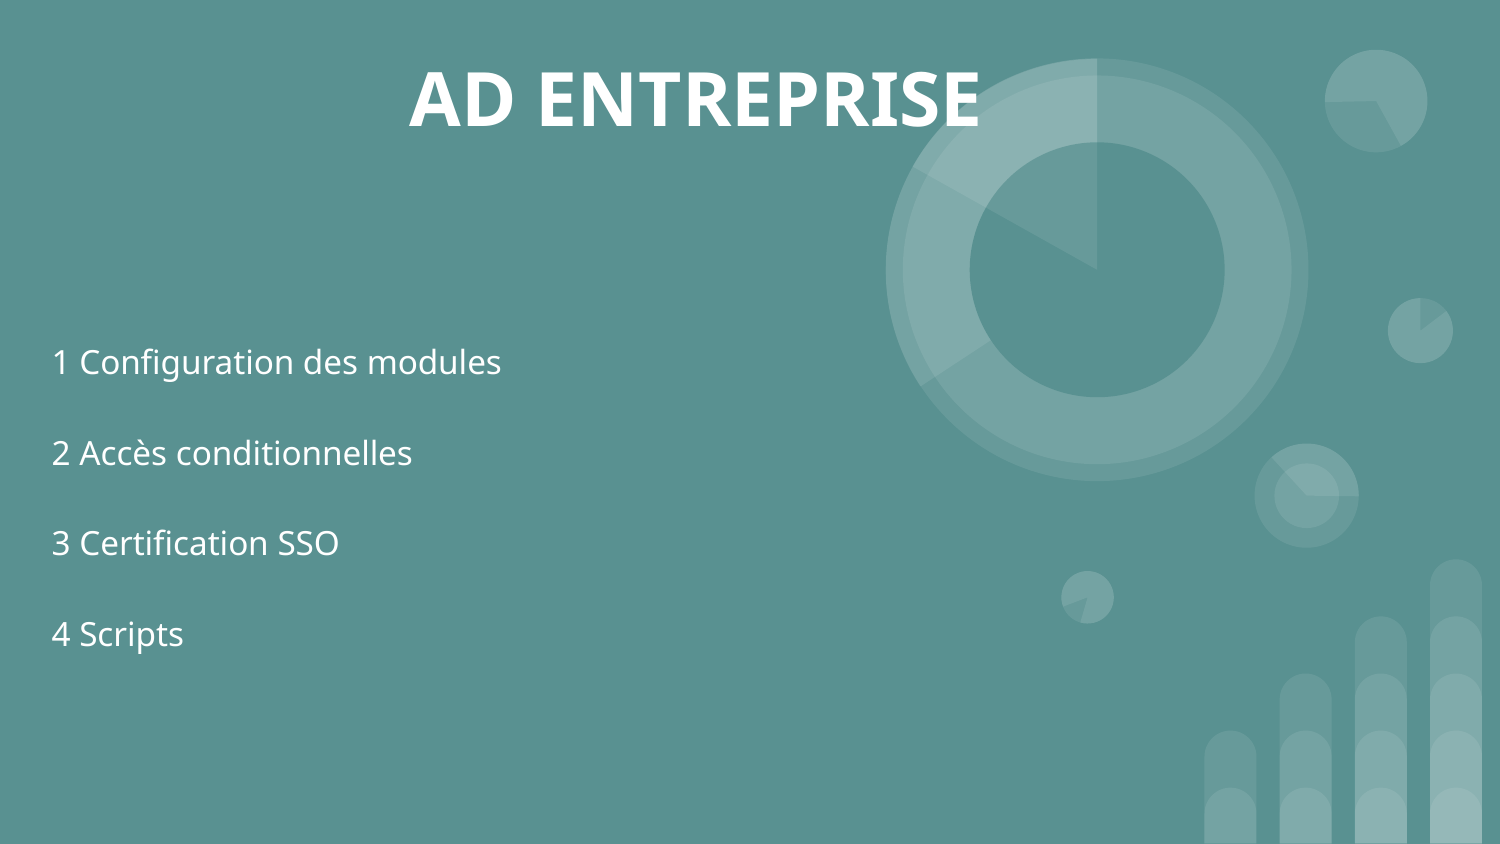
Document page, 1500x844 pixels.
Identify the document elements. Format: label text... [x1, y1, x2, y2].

subtitle 1 Configuration des modules 2 Accès conditionnelles 3 Certification SSO 4 Scripts [36, 324, 920, 676]
title AD ENTREPRISE [101, 0, 1375, 252]
